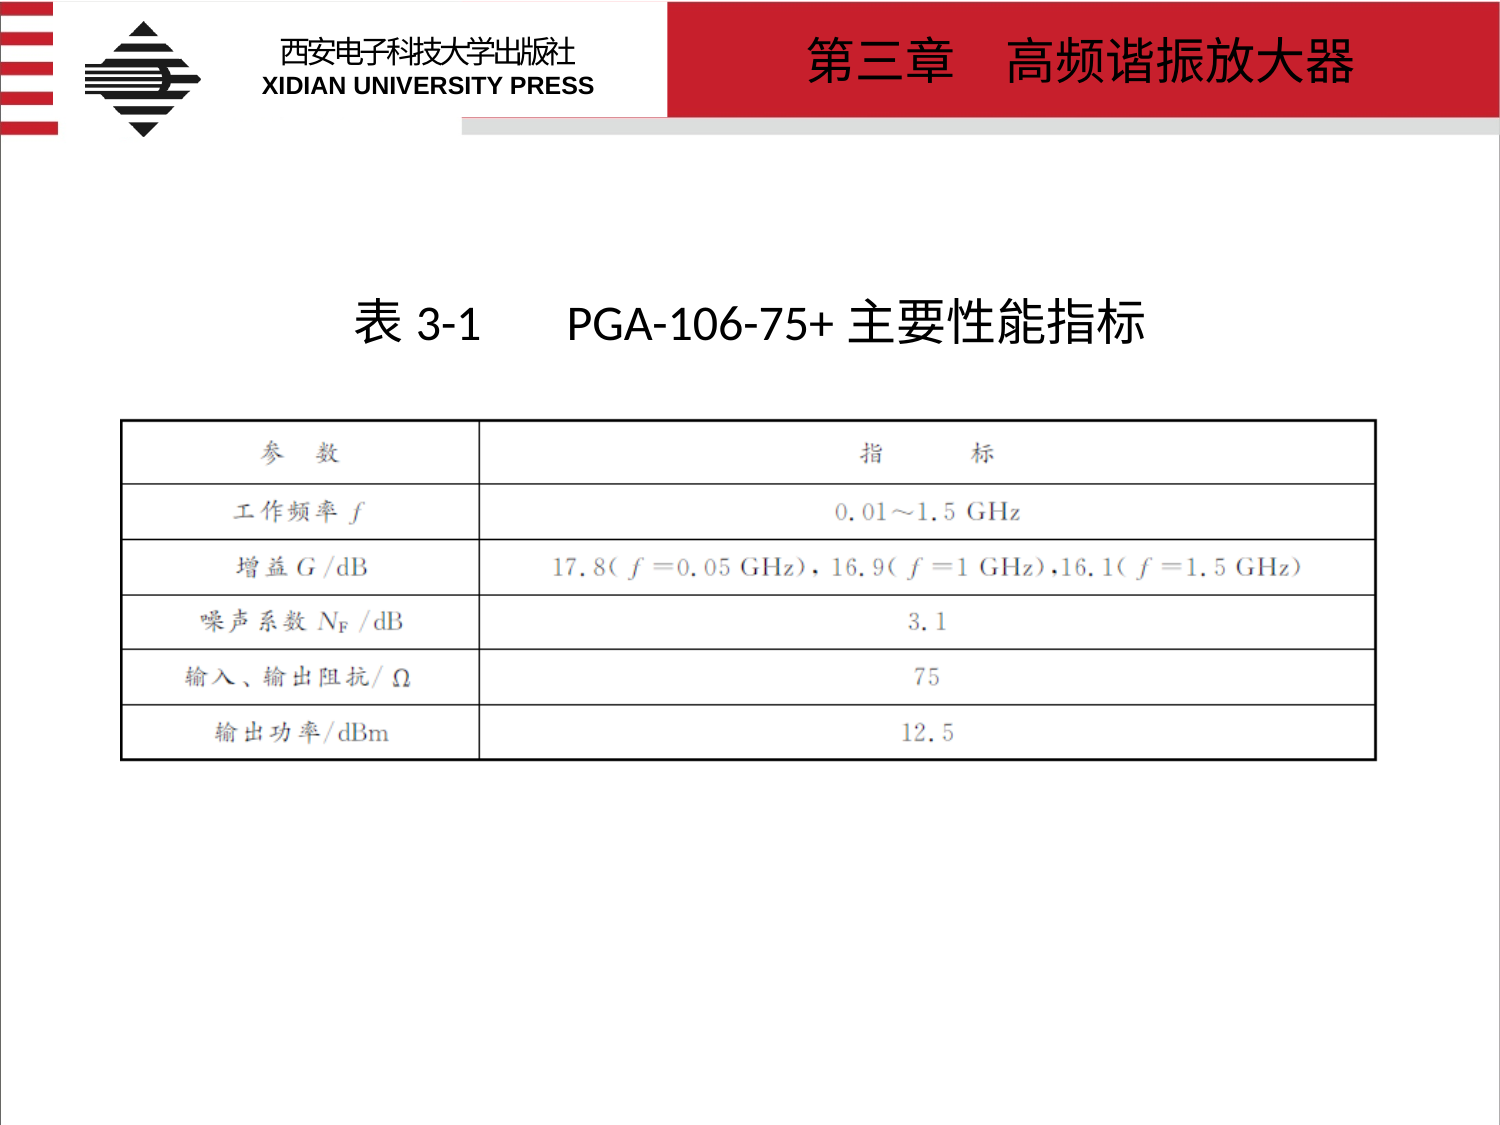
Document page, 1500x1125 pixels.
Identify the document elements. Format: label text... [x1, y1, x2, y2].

text_box 表3-1 PGA-106-75+主要性能指标 [335, 283, 1165, 358]
picture [0, 1, 1500, 1125]
